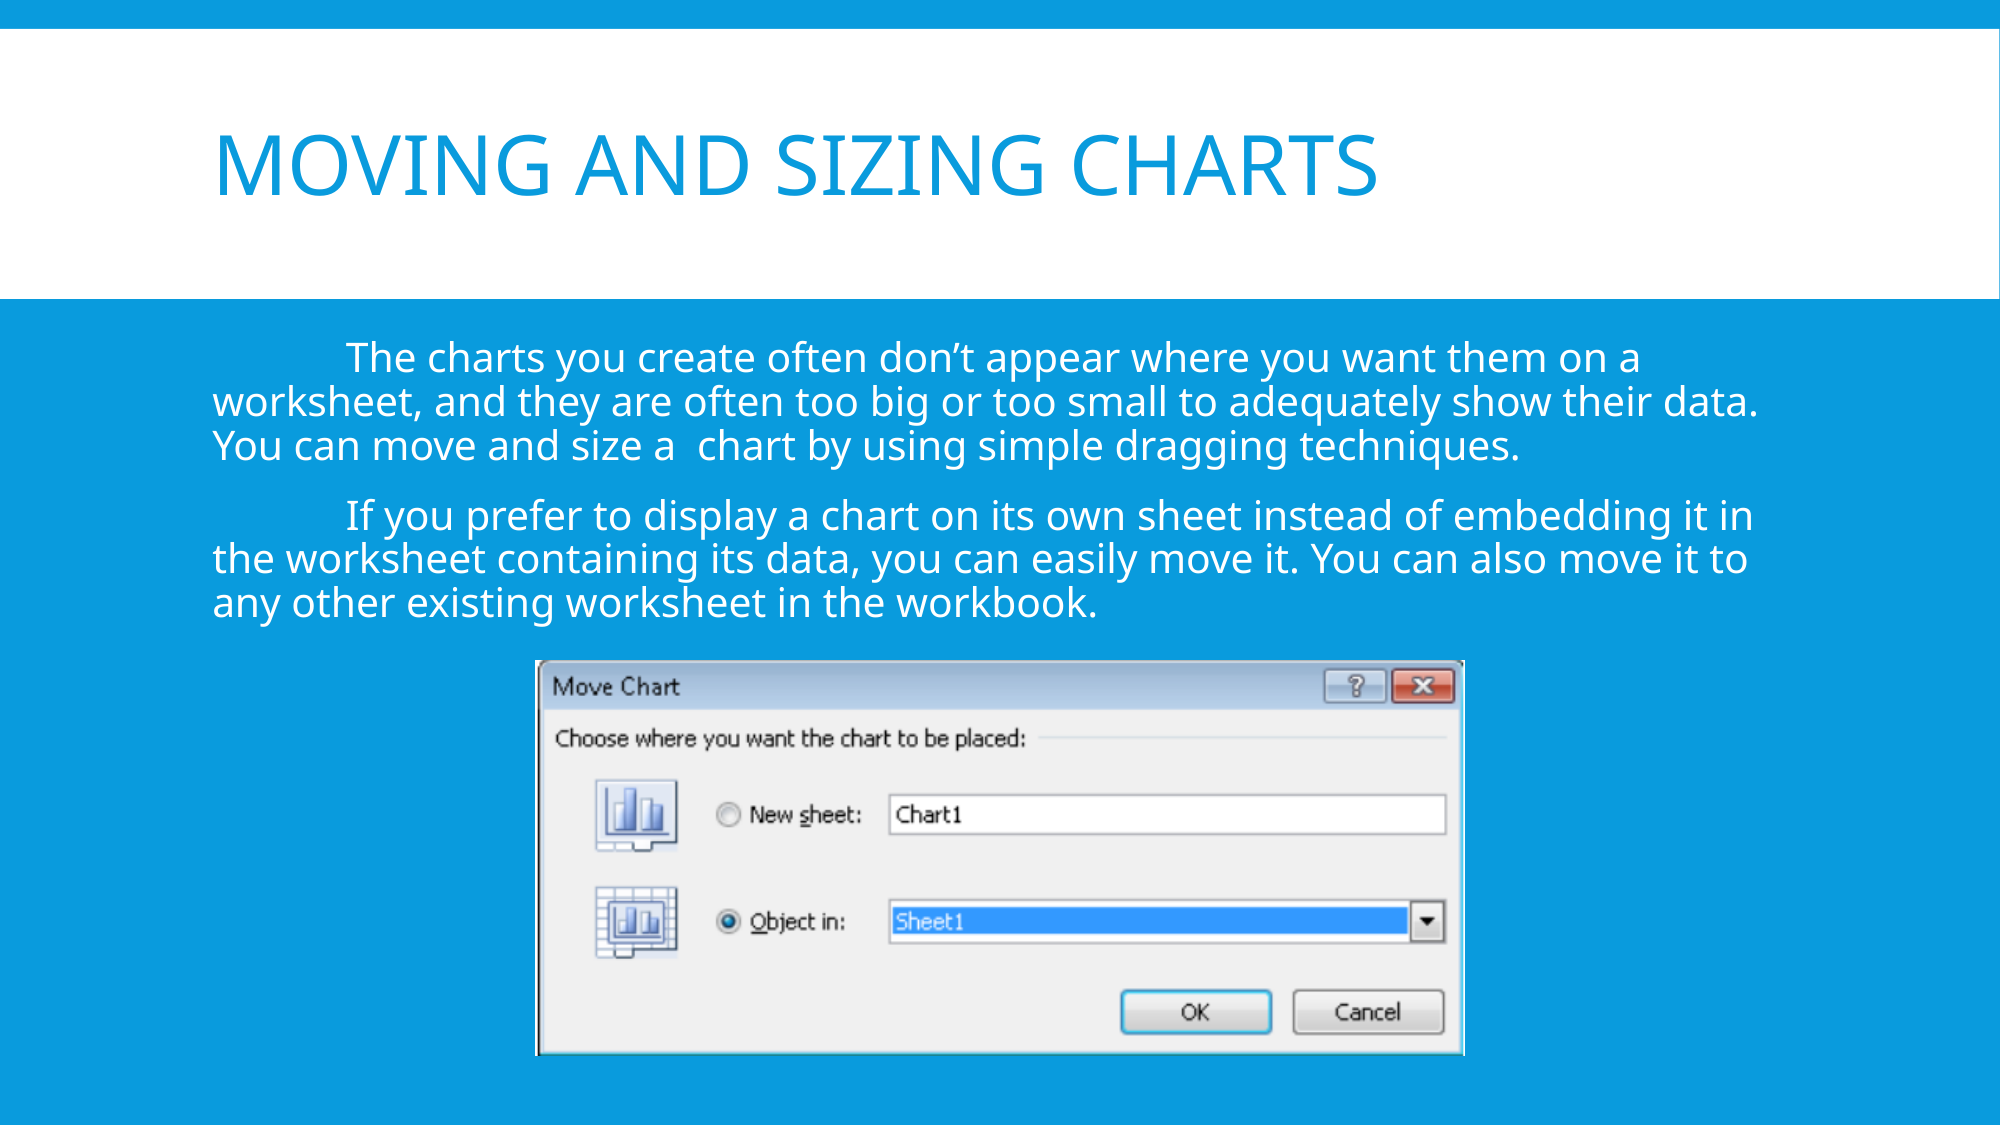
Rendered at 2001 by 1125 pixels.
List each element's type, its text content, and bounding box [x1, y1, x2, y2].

list The charts you create often don’t appear where you want them on a worksheet, and they are often too big or too small to adequately show their data. You can move and size a chart by using simple dragging techniques. If you prefer to display a chart on its own sheet instead of embedding it in the worksheet containing its data, you can easily move it. You can also move it to any other existing worksheet in the workbook. [197, 329, 1803, 685]
title Moving and Sizing Charts [197, 46, 1803, 295]
picture [536, 661, 1464, 1055]
